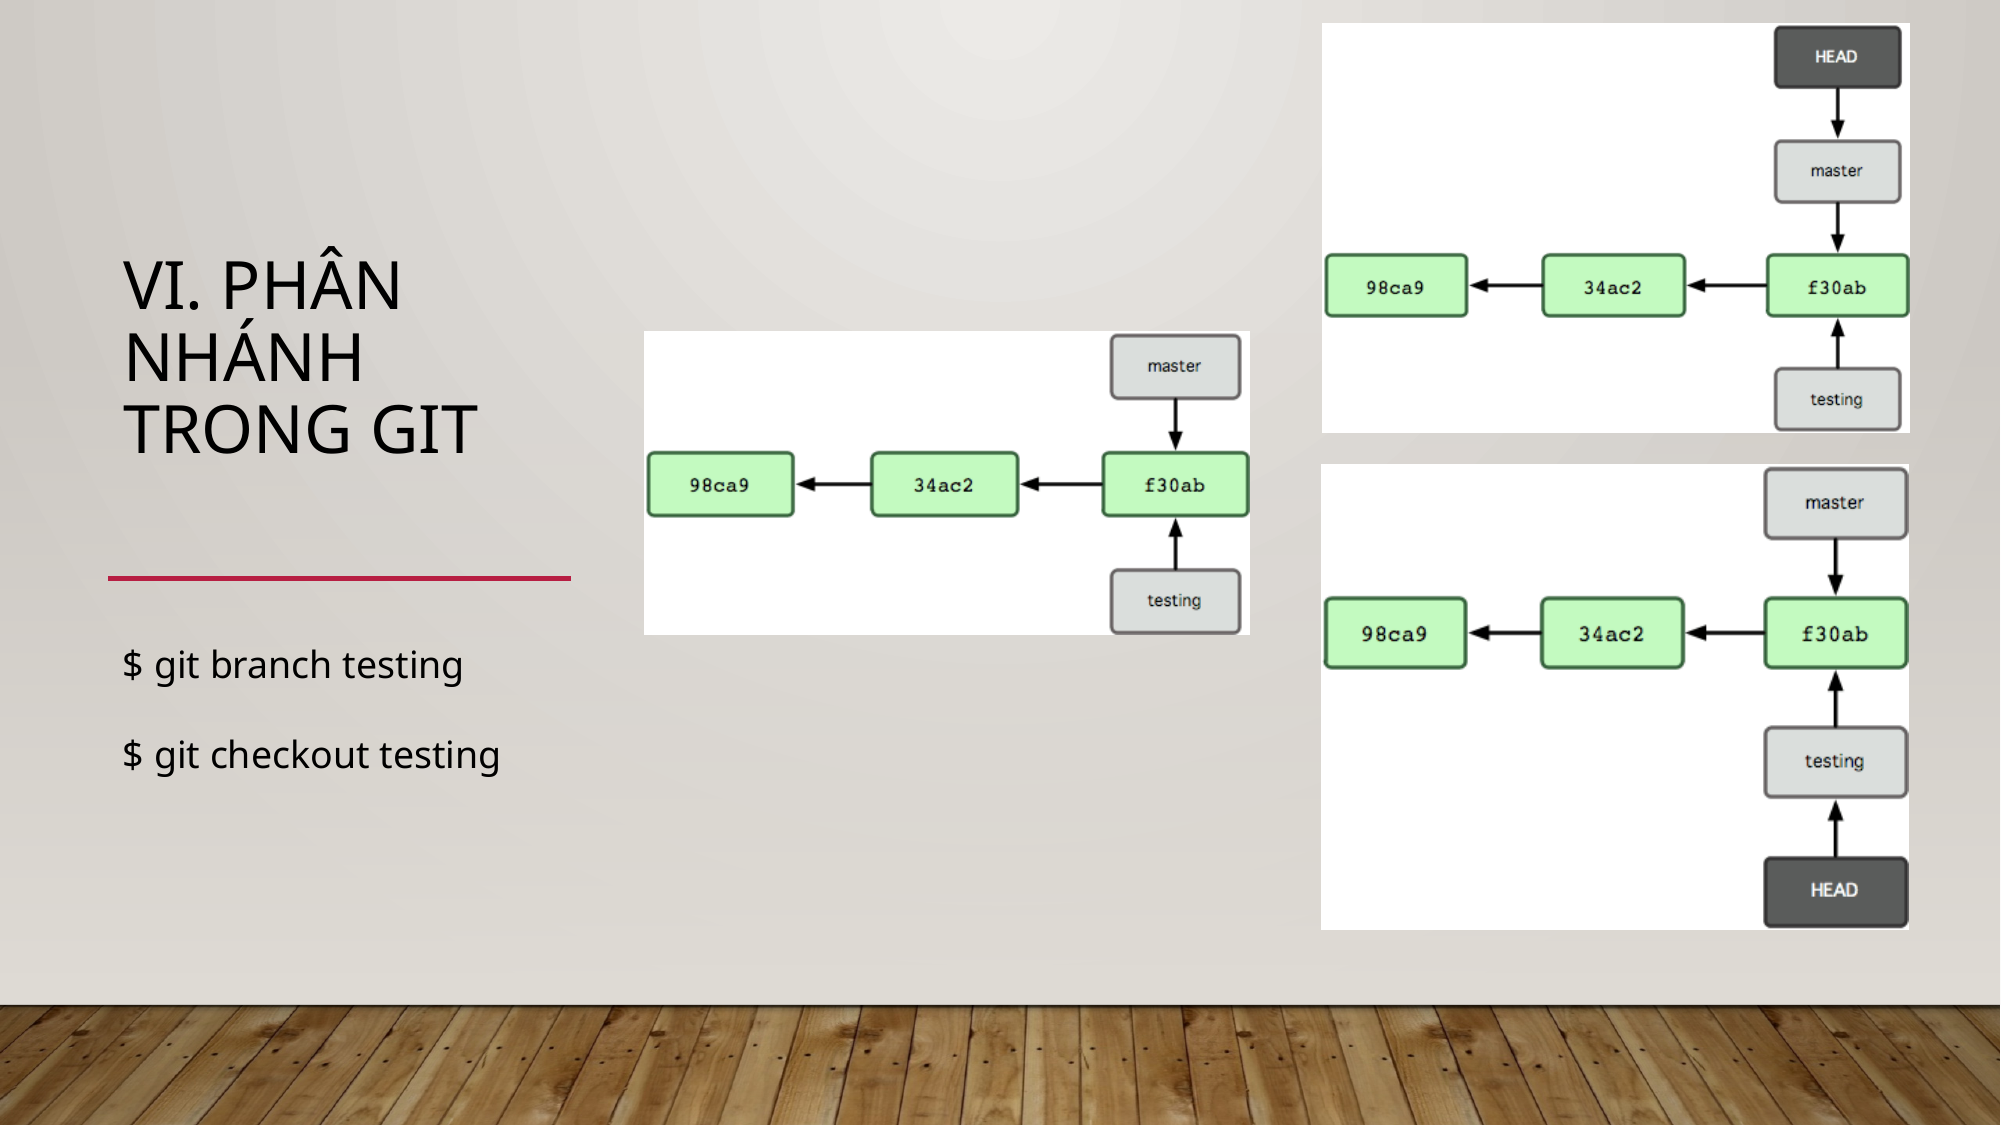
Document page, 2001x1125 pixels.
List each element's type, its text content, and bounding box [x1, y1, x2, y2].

picture [1322, 23, 1910, 433]
text_box [0, 0, 2000, 330]
picture [0, 1006, 2000, 1125]
text_box [0, 330, 2000, 1004]
title VI. Phân Nhánh Trong Git [108, 241, 572, 549]
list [644, 330, 1250, 635]
text_box $ git branch testing $ git checkout testing [108, 634, 572, 829]
picture [1321, 464, 1909, 930]
